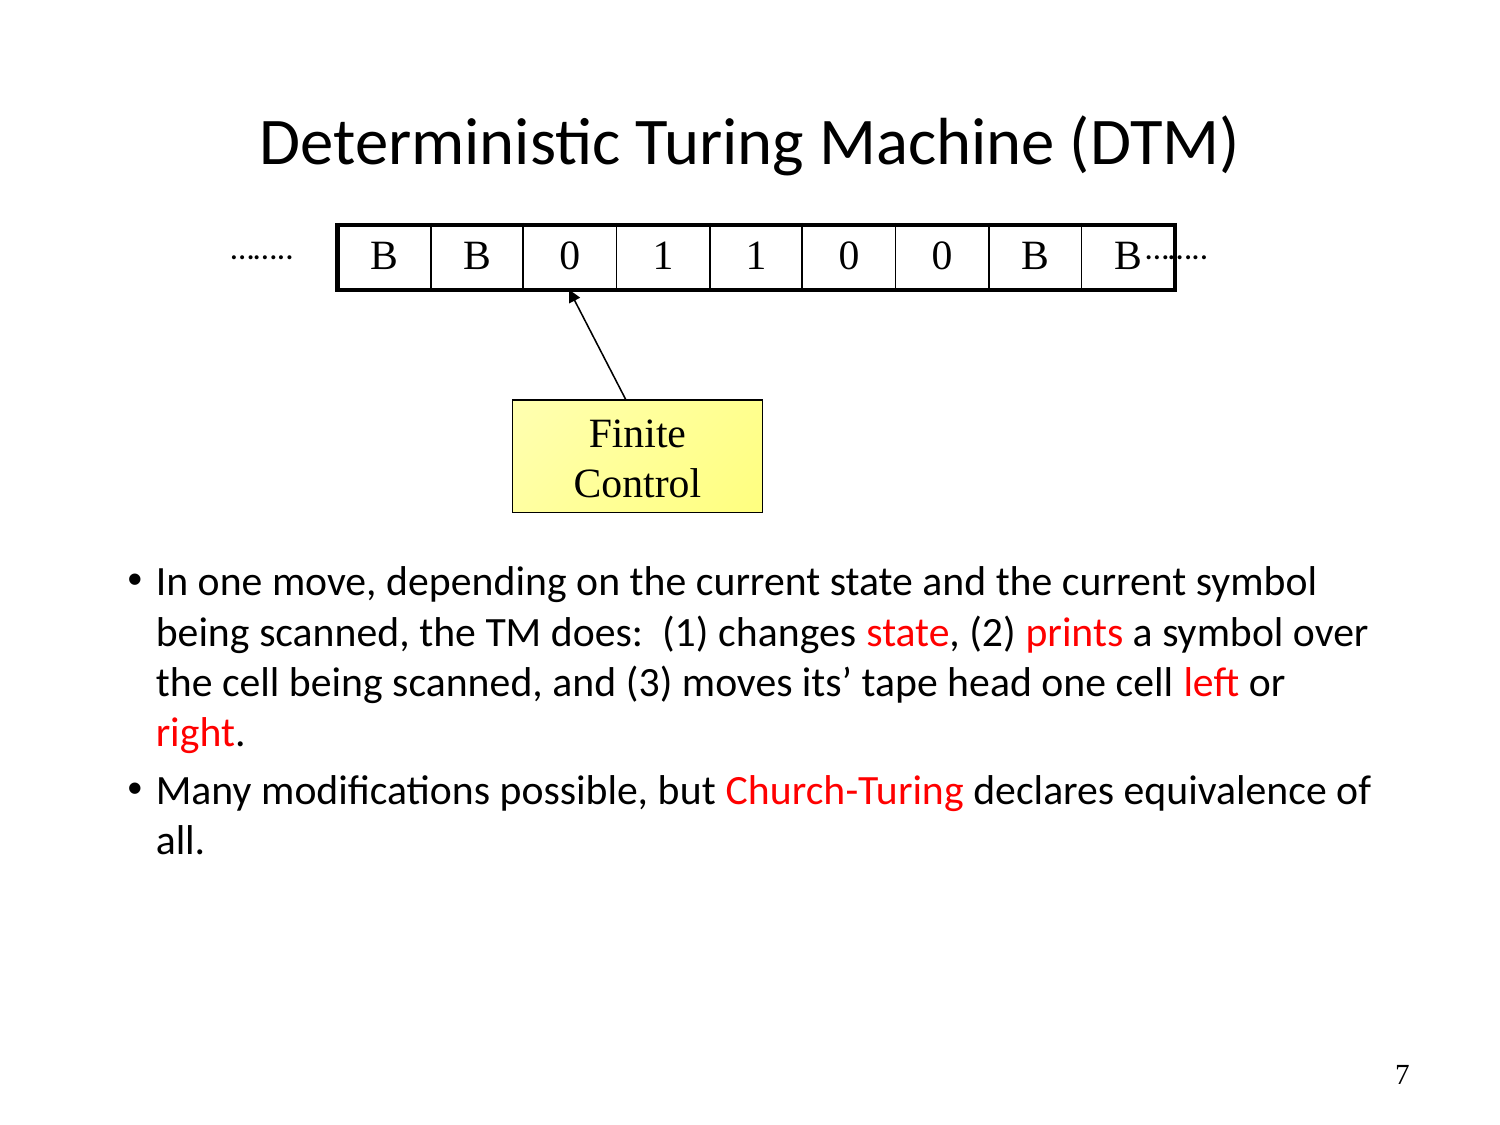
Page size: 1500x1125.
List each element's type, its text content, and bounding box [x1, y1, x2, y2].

table_header B [990, 227, 1081, 288]
table_header 0 [803, 227, 895, 288]
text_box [568, 289, 627, 401]
list …….. …….. In one move, depending on the current state and the current symbol being scanned, the TM does: (1) changes state, (2) prints a symbol over the cell being scanned, and (3) moves its’ tape head one cell left or right. Many modifications possible, but Church-Turing declares equivalence of all. [112, 218, 1388, 1075]
table_header 0 [896, 227, 988, 288]
table_header 1 [711, 227, 801, 288]
table_header B [1082, 227, 1173, 288]
table_header 0 [524, 227, 616, 288]
table_header B [432, 227, 522, 288]
table_header B [340, 227, 430, 288]
slide_number ‹#› [1074, 1042, 1425, 1103]
text_box Finite Control [512, 399, 763, 513]
table_header 1 [617, 227, 709, 288]
title Deterministic Turing Machine (DTM) [112, 62, 1388, 213]
